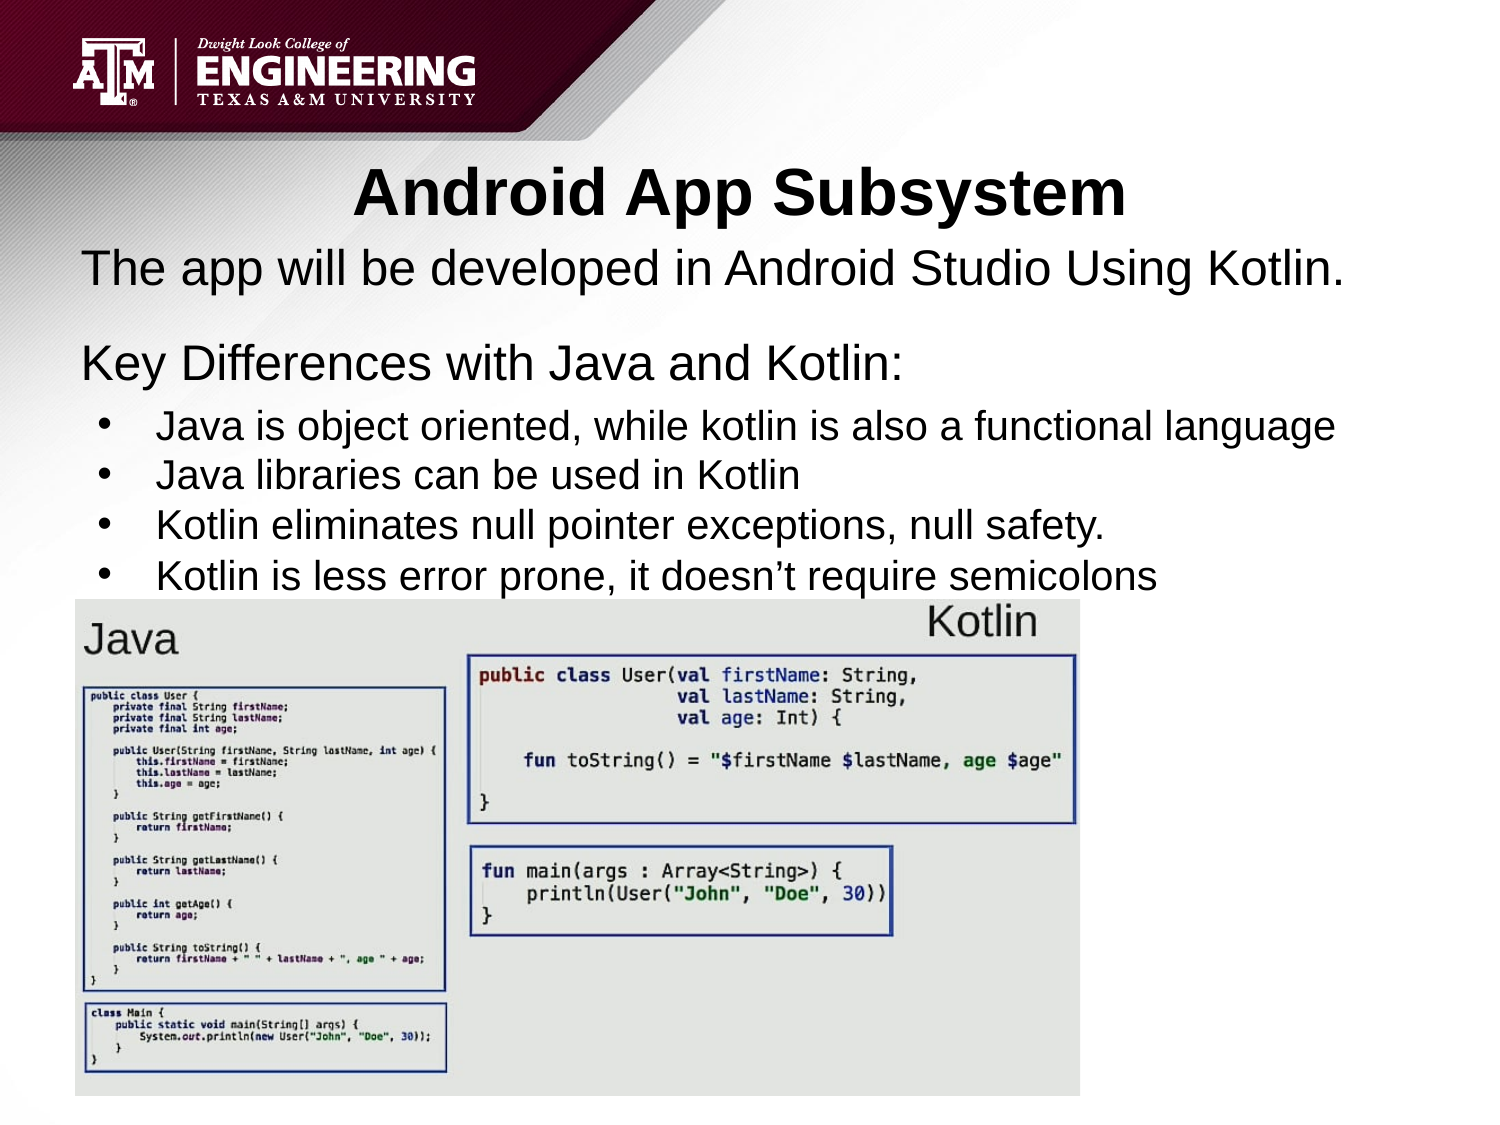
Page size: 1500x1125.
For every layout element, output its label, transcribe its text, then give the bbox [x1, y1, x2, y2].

title Android App Subsystem [75, 122, 1425, 255]
list The app will be developed in Android Studio Using Kotlin. Key Differences with Java and Kotlin: Java is object oriented, while kotlin is also a functional language Java libraries can be used in Kotlin Kotlin eliminates null pointer exceptions, null safety. Kotlin is less error prone, it doesn’t require semicolons [65, 228, 1416, 897]
picture [0, 0, 1500, 1125]
